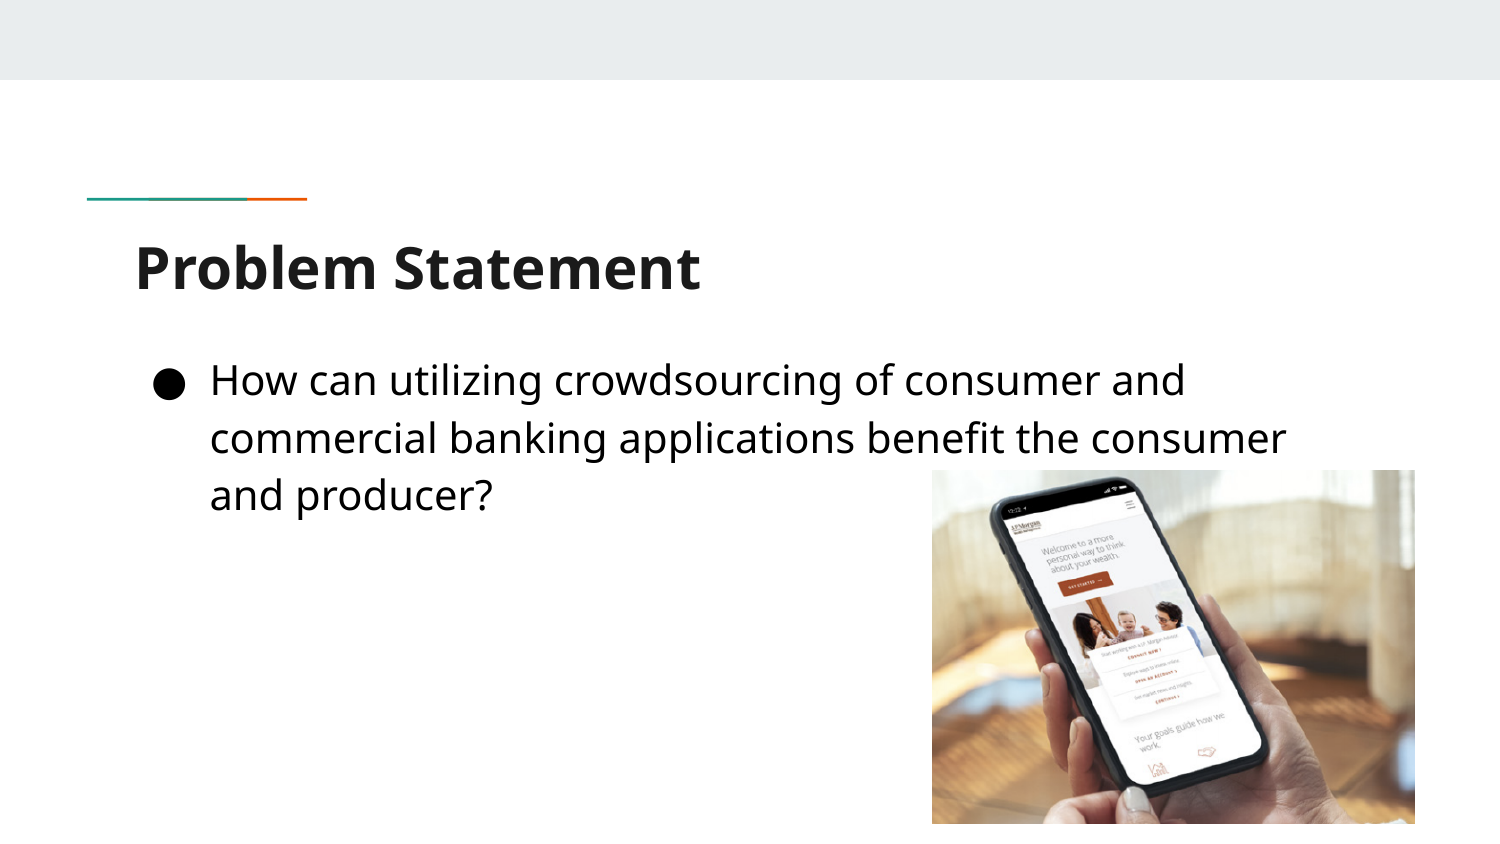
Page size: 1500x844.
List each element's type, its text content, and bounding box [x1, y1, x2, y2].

picture [932, 470, 1415, 825]
title Problem Statement [119, 216, 1381, 305]
list How can utilizing crowdsourcing of consumer and commercial banking applications benefit the consumer and producer? [119, 331, 1381, 703]
